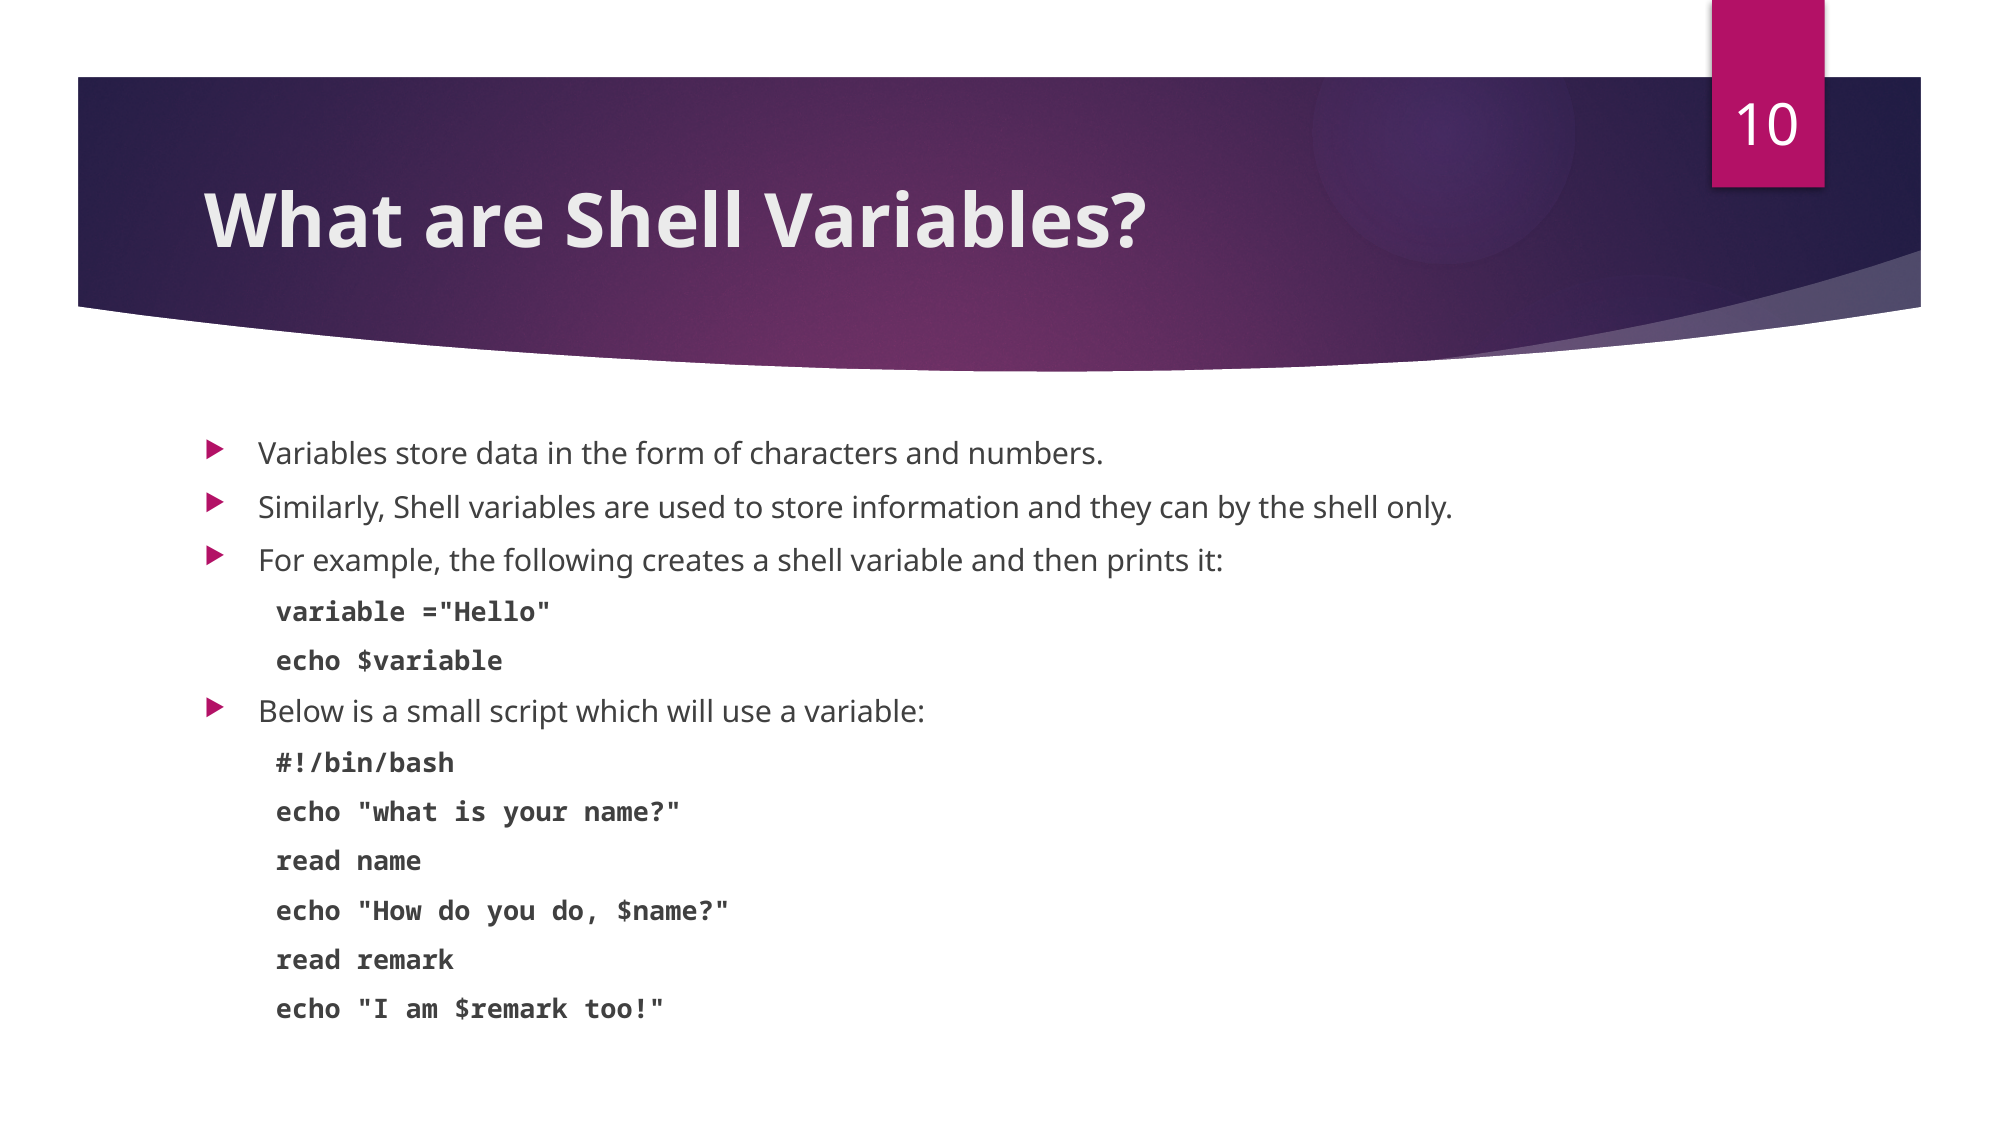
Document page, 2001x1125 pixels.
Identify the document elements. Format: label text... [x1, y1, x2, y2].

slide_number 10 [1698, 48, 1836, 175]
list Variables store data in the form of characters and numbers. Similarly, Shell variables are used to store information and they can by the shell only. For example, the following creates a shell variable and then prints it: variable ="Hello" echo $variable Below is a small script which will use a variable: #!/bin/bash echo "what is your name?" read name echo "How do you do, $name?" read remark echo "I am $remark too!" [189, 427, 1783, 1037]
title What are Shell Variables? [189, 159, 1627, 276]
